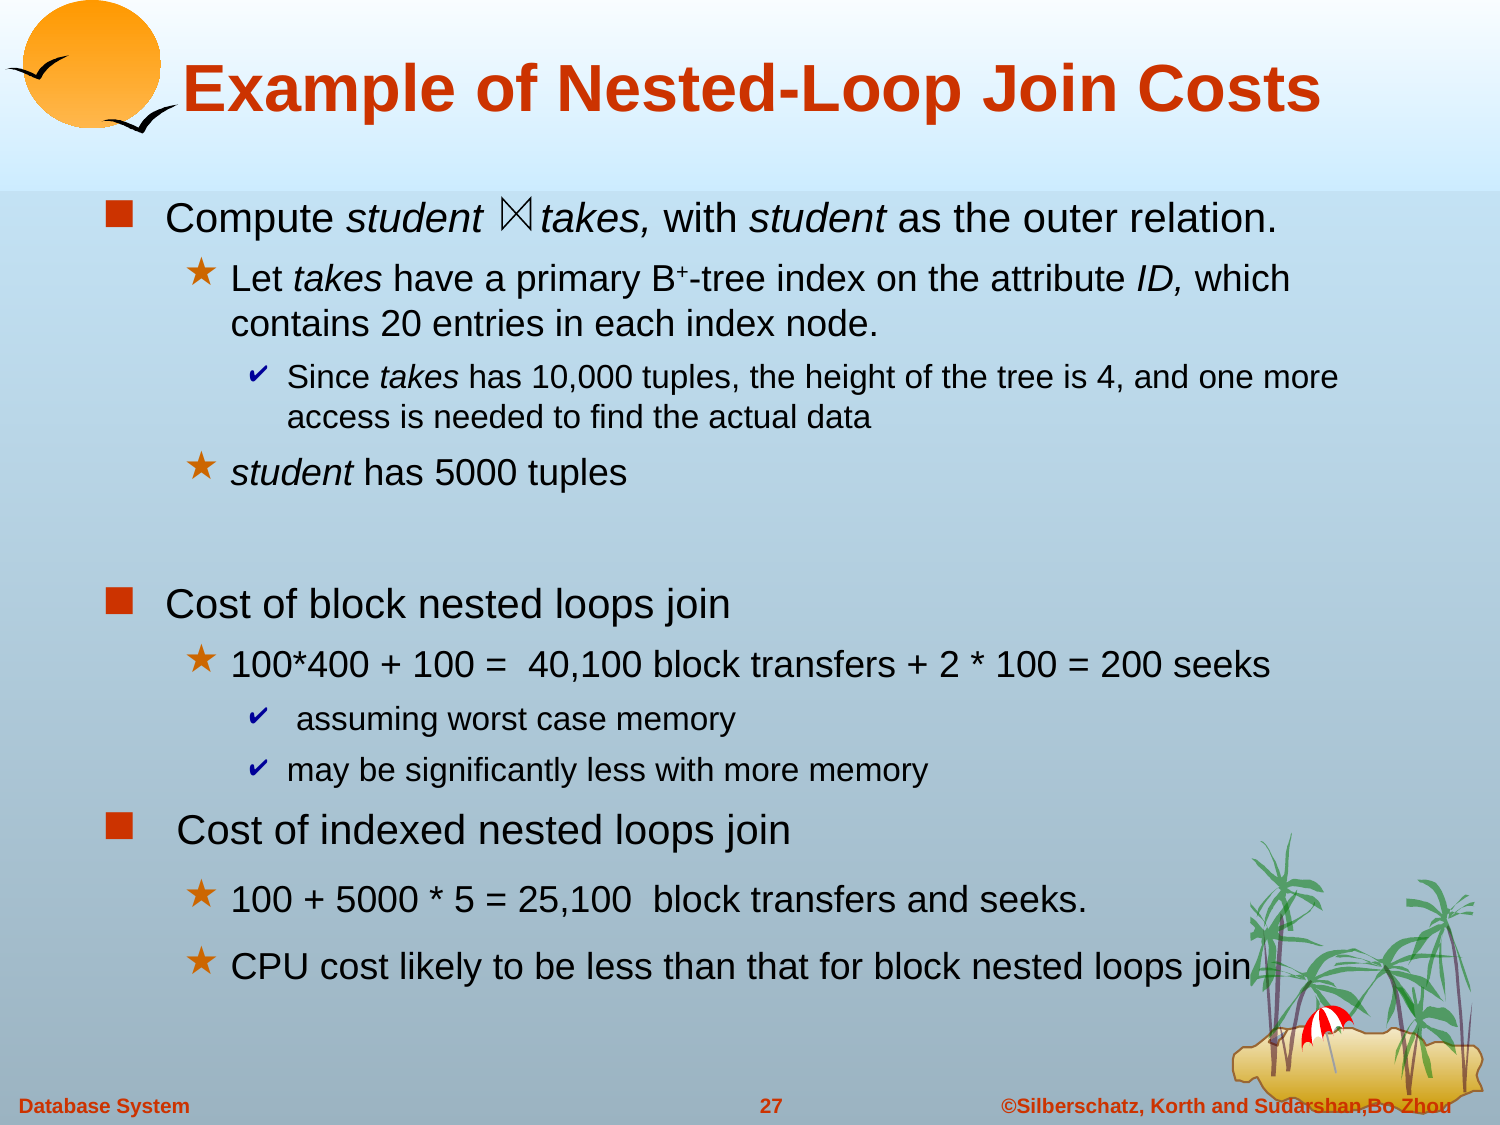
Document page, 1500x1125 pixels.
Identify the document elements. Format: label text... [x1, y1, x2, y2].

list Compute student takes, with student as the outer relation. Let takes have a primary B+-tree index on the attribute ID, which contains 20 entries in each index node. Since takes has 10,000 tuples, the height of the tree is 4, and one more access is needed to find the actual data student has 5000 tuples Cost of block nested loops join 100*400 + 100 = 40,100 block transfers + 2 * 100 = 200 seeks assuming worst case memory may be significantly less with more memory Cost of indexed nested loops join 100 + 5000 * 5 = 25,100 block transfers and seeks. CPU cost likely to be less than that for block nested loops join [93, 182, 1450, 1049]
text_box [502, 198, 531, 230]
title Example of Nested-Loop Join Costs [90, 32, 1416, 133]
